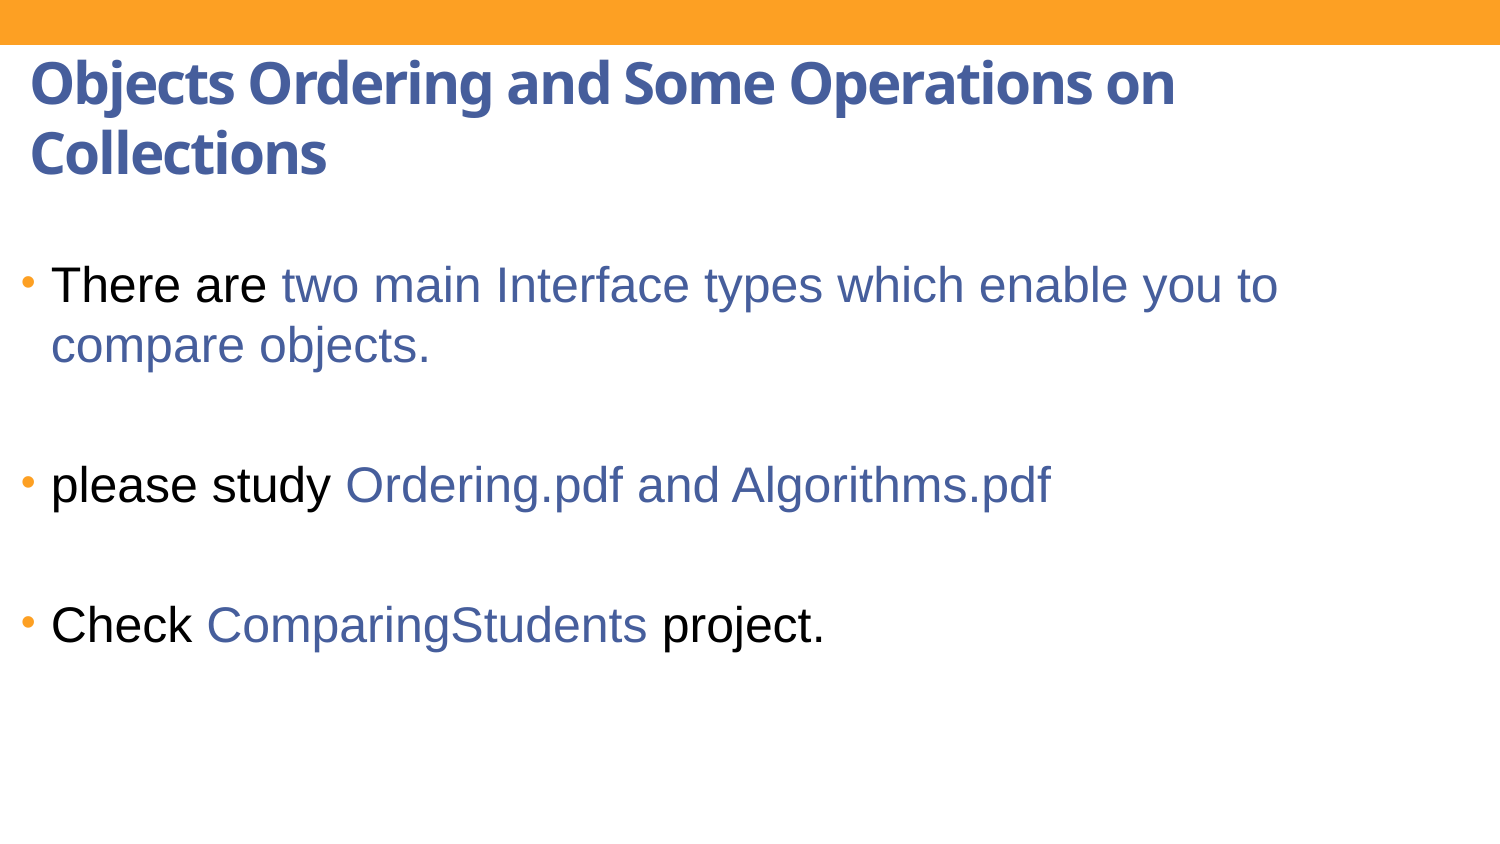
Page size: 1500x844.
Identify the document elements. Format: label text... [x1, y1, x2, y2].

list There are two main Interface types which enable you to compare objects. please study Ordering.pdf and Algorithms.pdf Check ComparingStudents project. [5, 244, 1462, 844]
text_box Objects Ordering and Some Operations on Collections [14, 55, 1486, 177]
